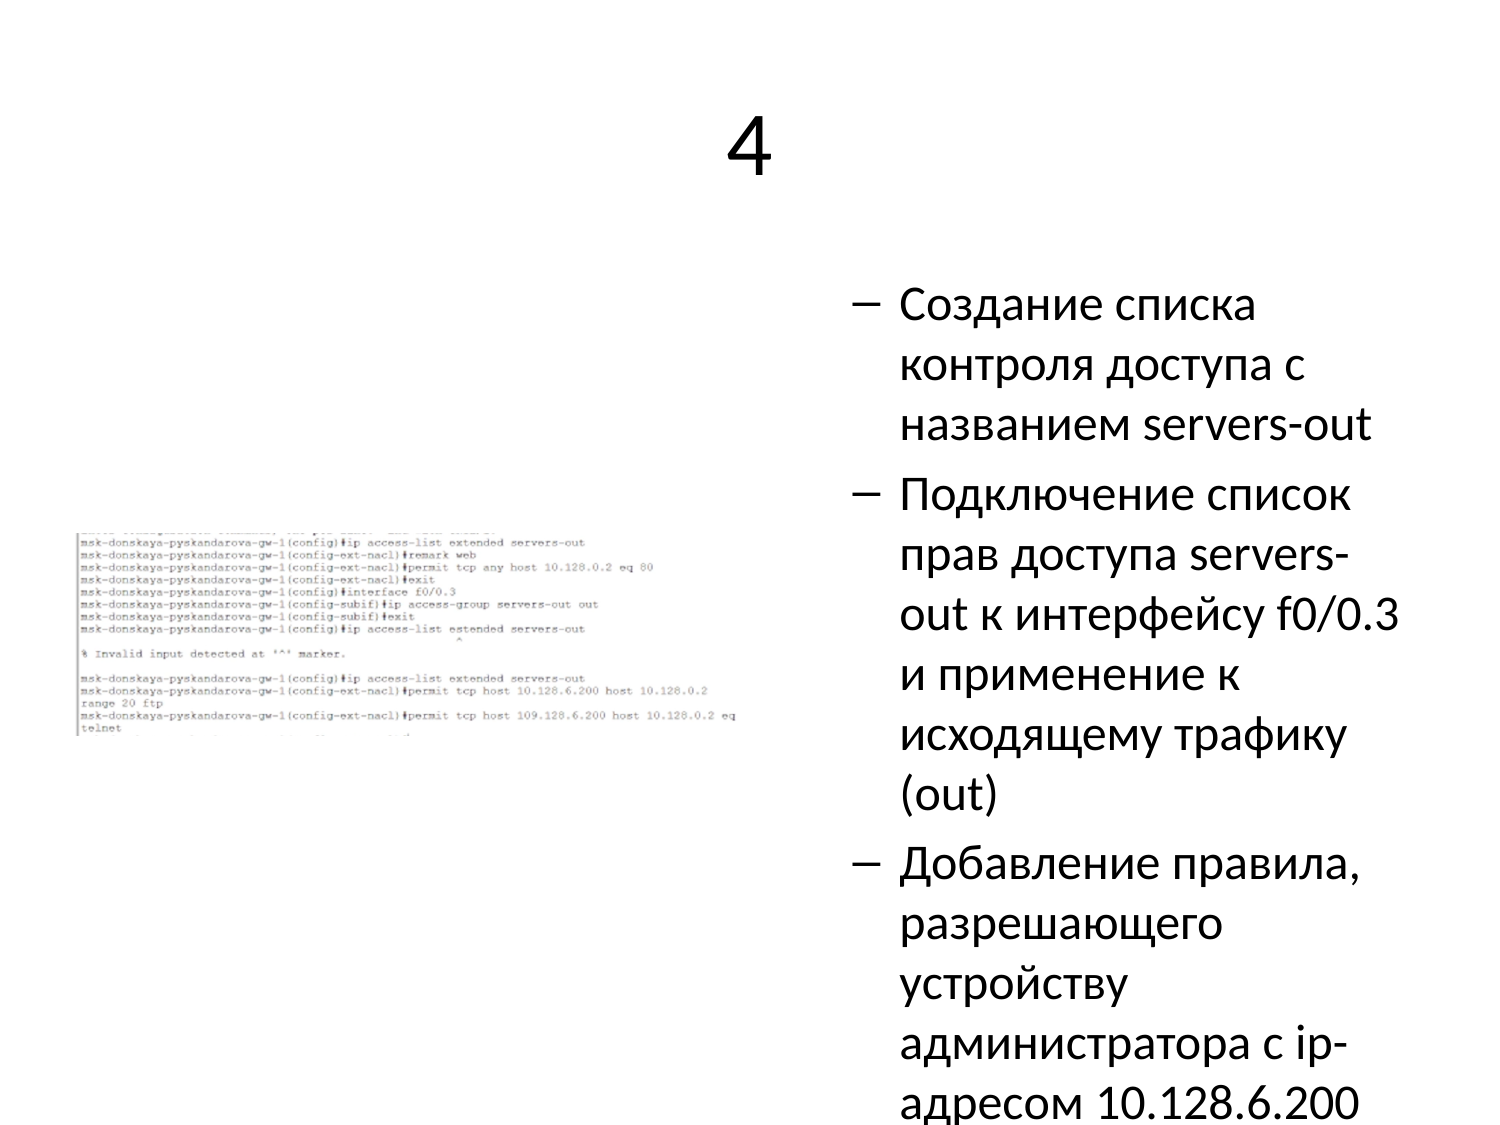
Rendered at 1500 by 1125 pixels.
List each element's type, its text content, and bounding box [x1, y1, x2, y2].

picture [74, 533, 738, 736]
list Создание списка контроля доступа с названием servers-out Подключение список прав доступа servers-out к интерфейсу f0/0.3 и применение к исходящему трафику (out) Добавление правила, разрешающего устройству администратора с ip-адресом 10.128.6.200 доступ на web-сервер (10.128.0.2) по протоколам FTP и telnet, в список контроля доступа servers-out [762, 262, 1425, 1005]
title 4 [75, 45, 1425, 233]
